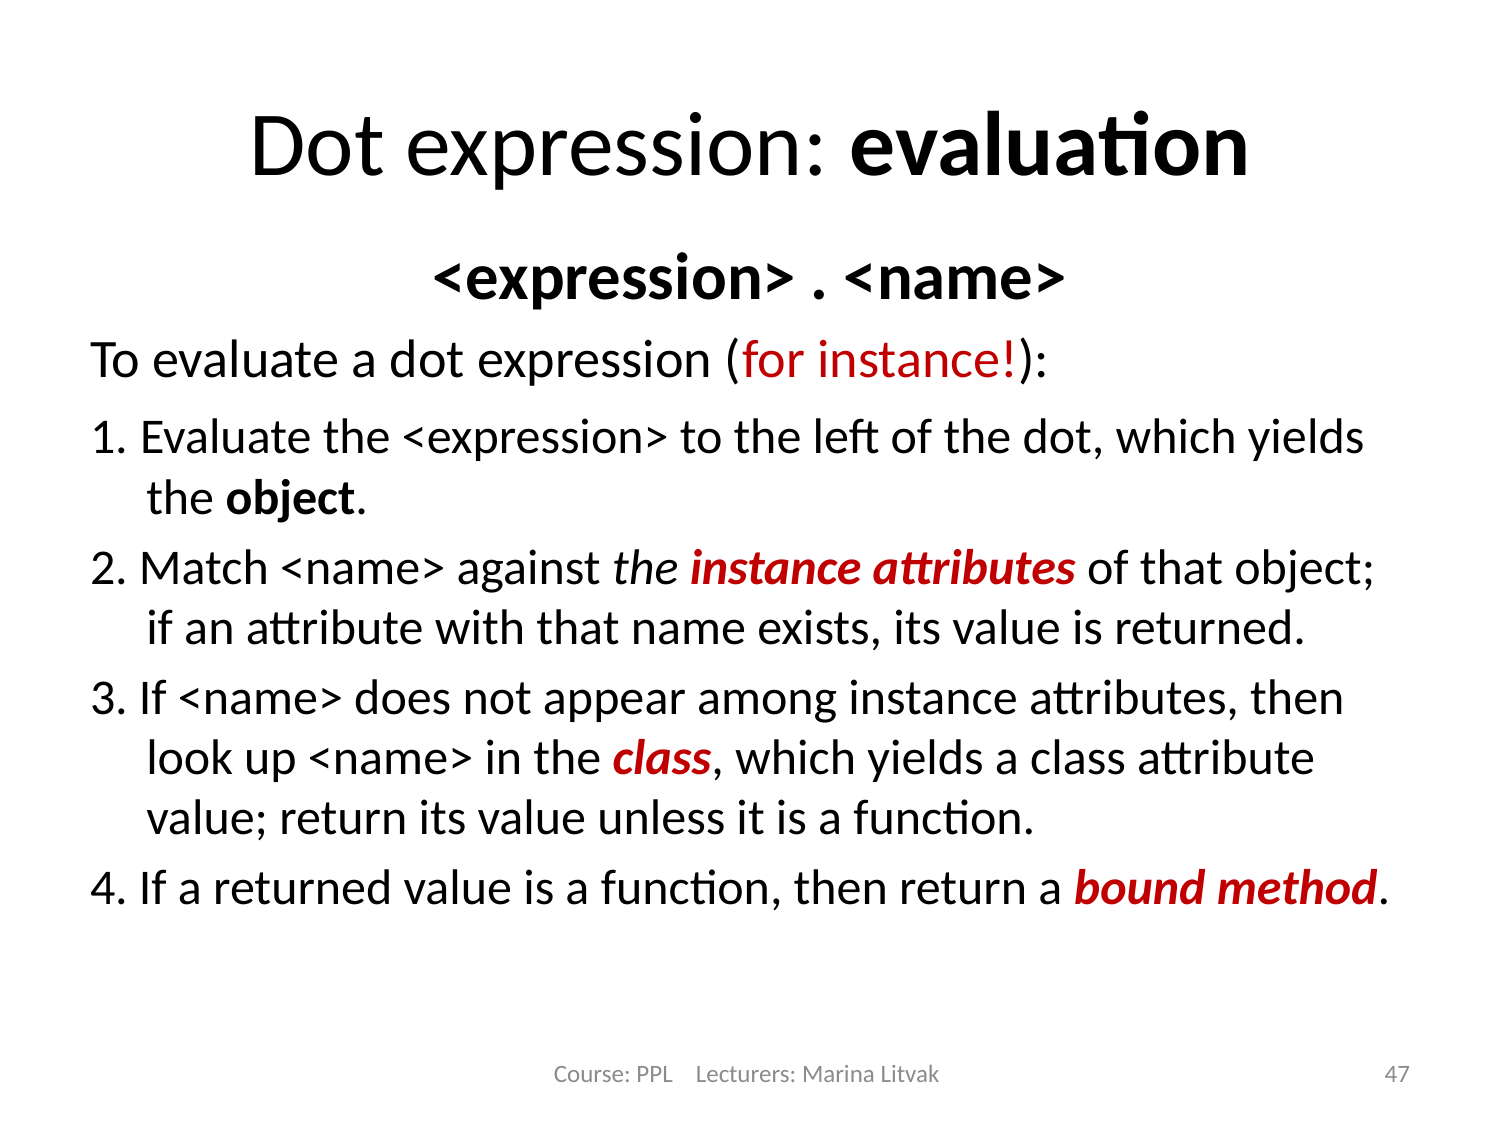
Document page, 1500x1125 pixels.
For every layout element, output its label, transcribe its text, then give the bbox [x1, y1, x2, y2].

title Dot expression: evaluation [75, 45, 1425, 224]
footer Course: PPL Lecturers: Marina Litvak [512, 1042, 988, 1103]
list <expression> . <name> To evaluate a dot expression (for instance!): 1. Evaluate the <expression> to the left of the dot, which yields the object. 2. Match <name> against the instance attributes of that object; if an attribute with that name exists, its value is returned. 3. If <name> does not appear among instance attributes, then look up <name> in the class, which yields a class attribute value; return its value unless it is a function. 4. If a returned value is a function, then return a bound method. [75, 224, 1425, 1050]
slide_number 47 [1074, 1042, 1425, 1103]
